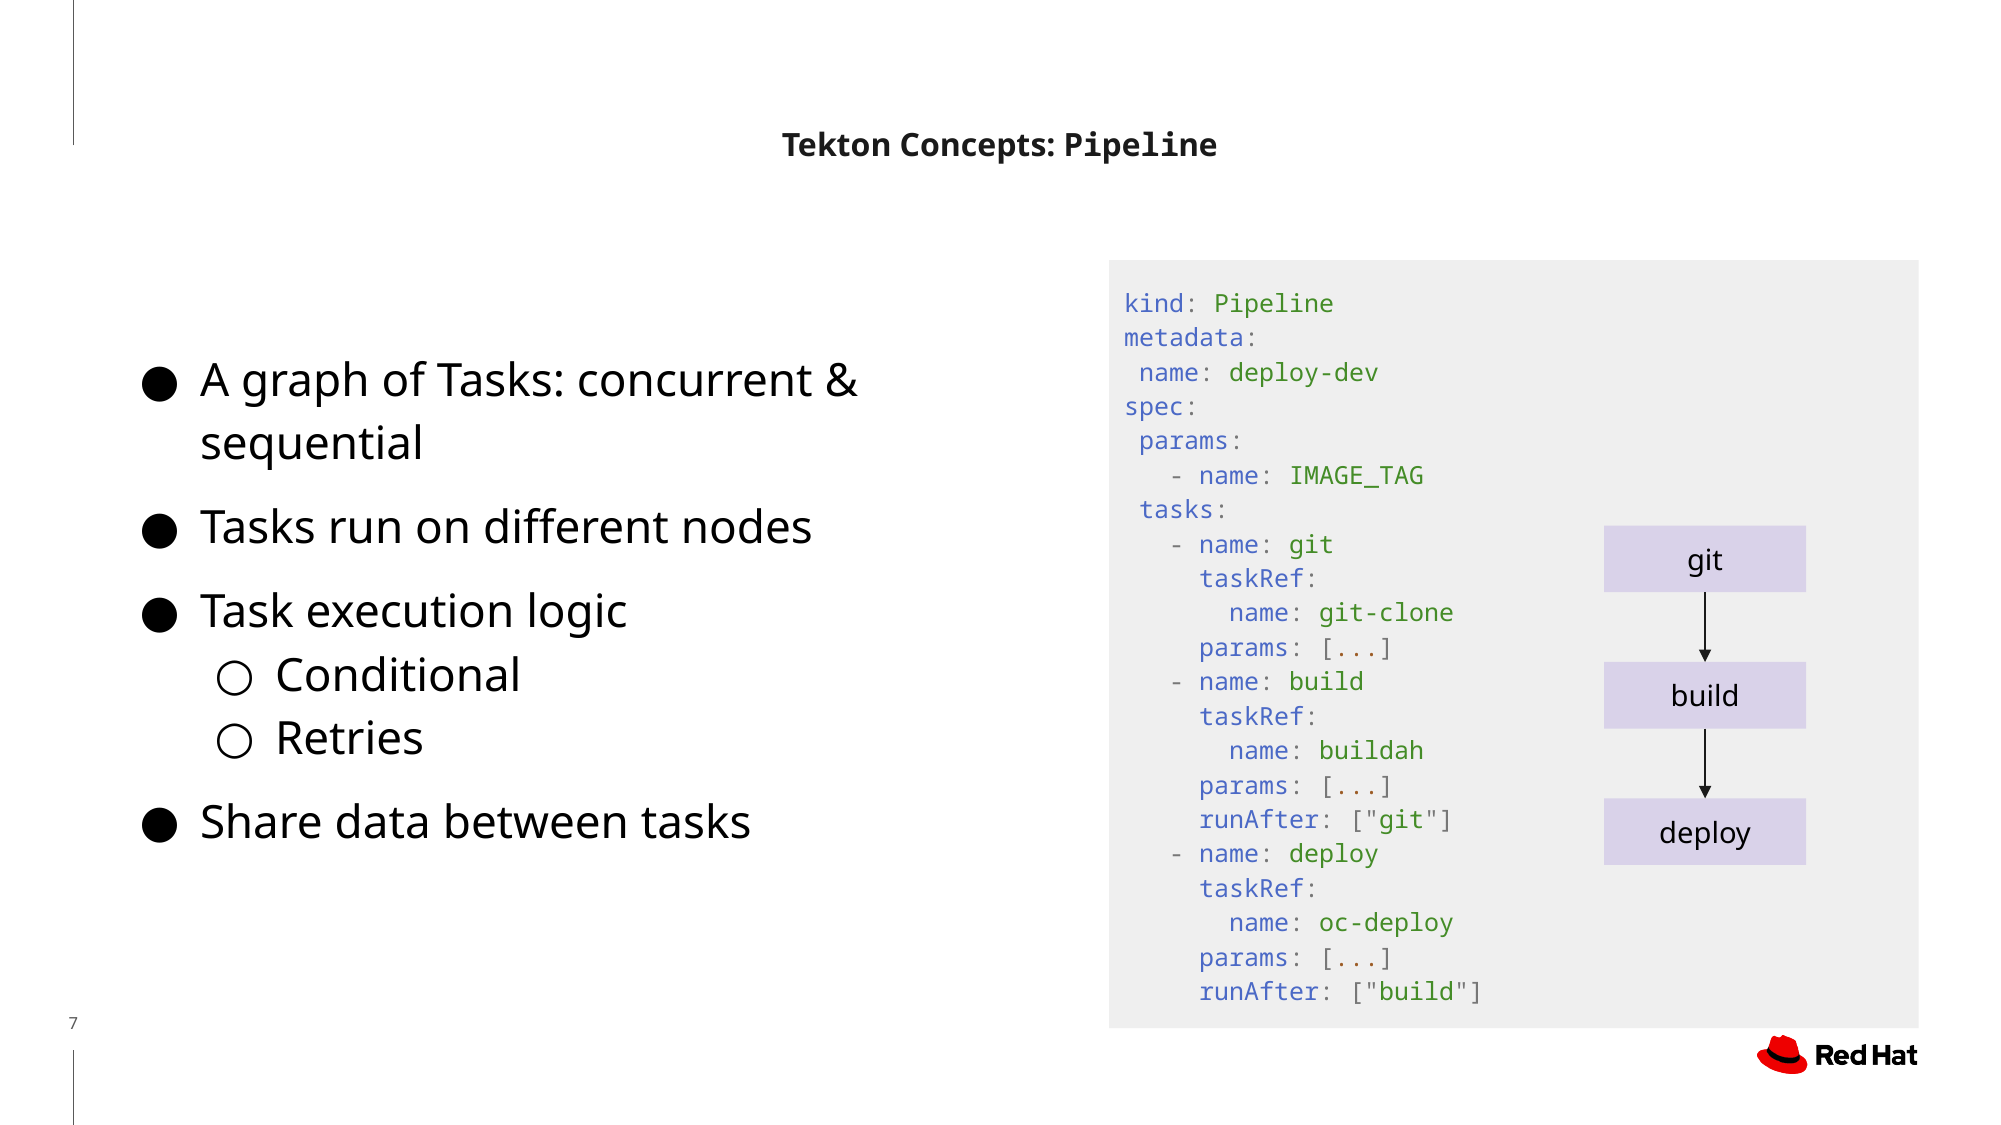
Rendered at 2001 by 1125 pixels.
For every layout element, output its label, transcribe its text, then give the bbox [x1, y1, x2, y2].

picture [1757, 1035, 1918, 1074]
text_box git [1604, 525, 1807, 593]
slide_number ‹#› [13, 1012, 134, 1036]
text_box A graph of Tasks: concurrent & sequential Tasks run on different nodes Task execution logic Conditional Retries Share data between tasks [124, 342, 1089, 981]
title Tekton Concepts: Pipeline [145, 93, 1855, 184]
text_box build [1604, 661, 1807, 729]
text_box deploy [1604, 798, 1807, 865]
text_box kind: Pipeline metadata: name: deploy-dev spec: params: - name: IMAGE_TAG tasks: - name: git taskRef: name: git-clone params: [...] - name: build taskRef: name: buildah params: [...] runAfter: ["git"] - name: deploy taskRef: name: oc-deploy params: [...] runAfter: ["build"] [1109, 260, 1919, 1029]
